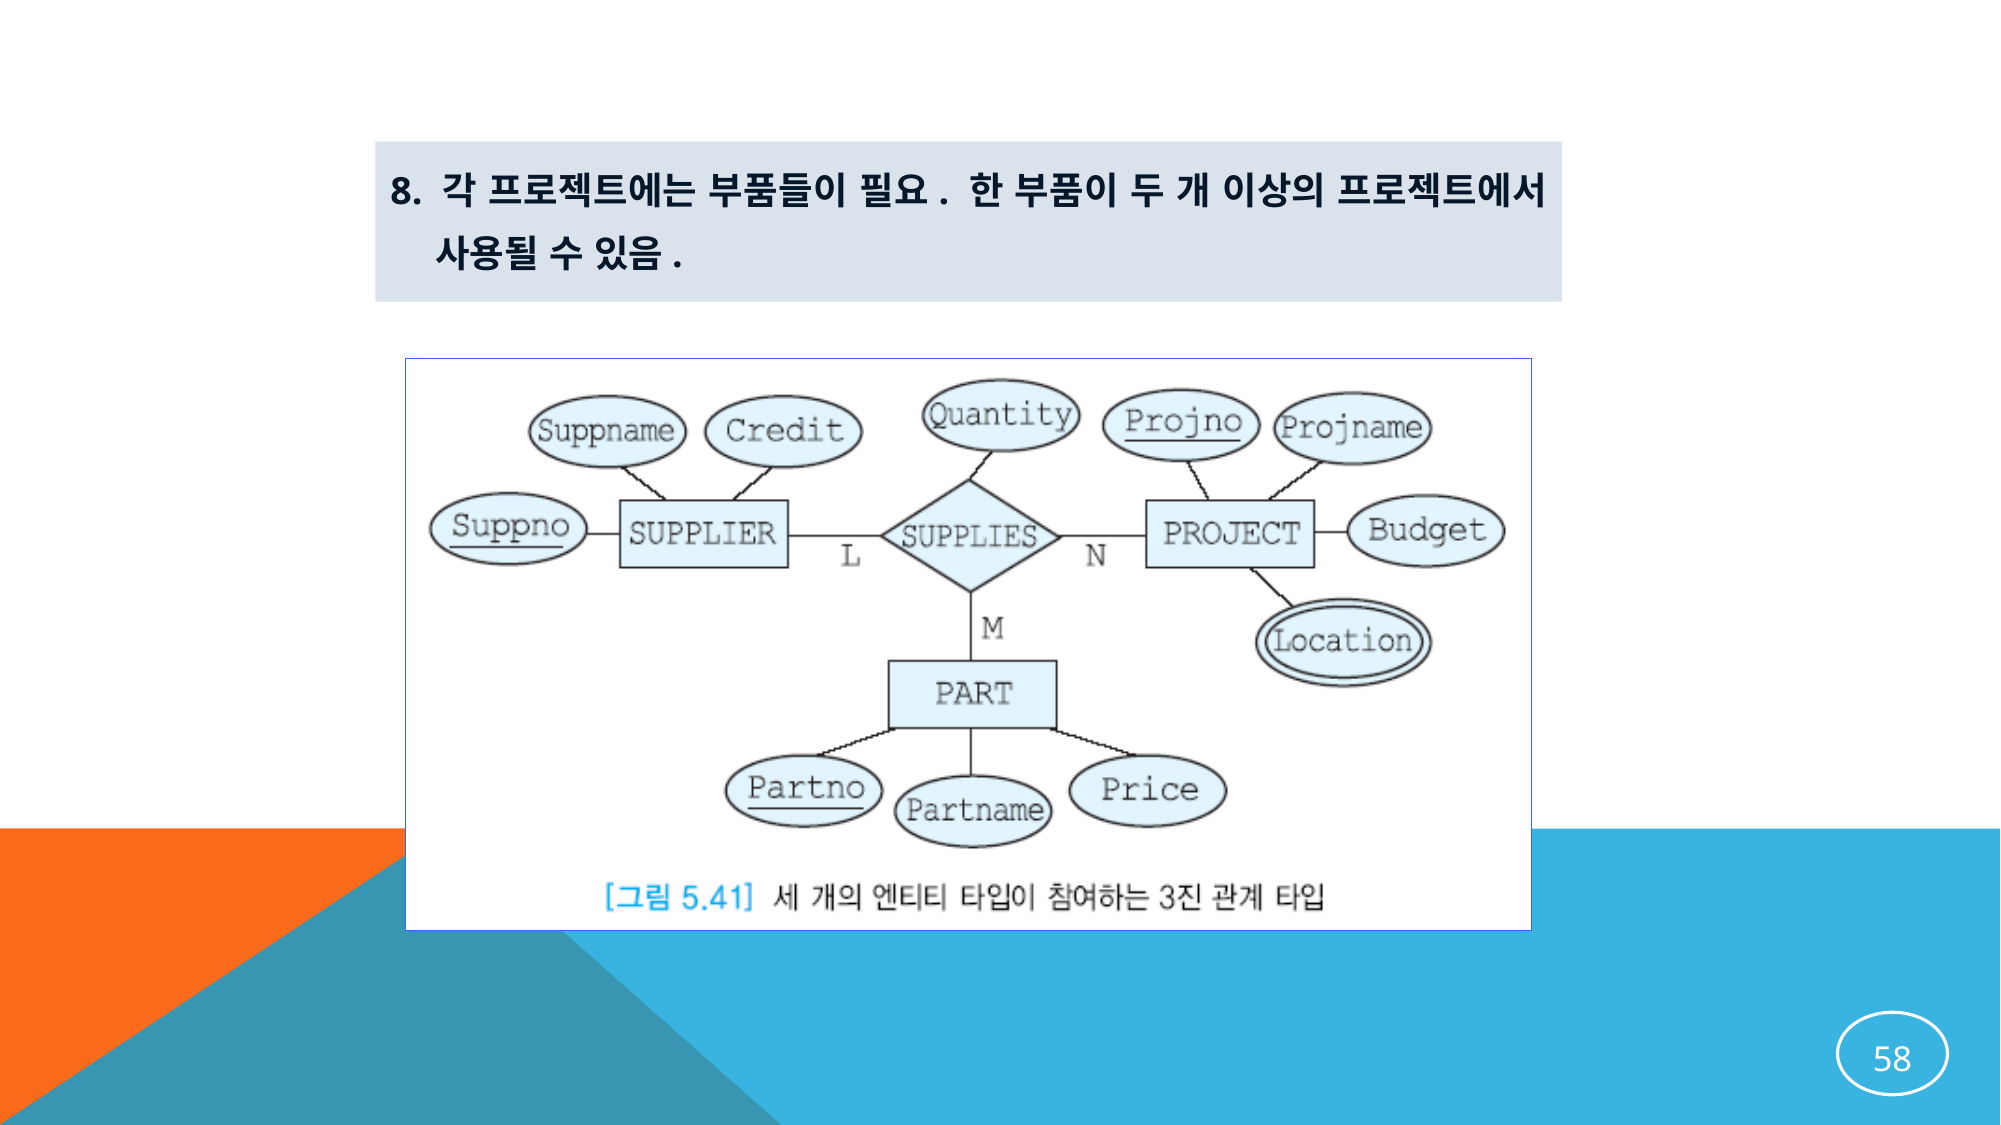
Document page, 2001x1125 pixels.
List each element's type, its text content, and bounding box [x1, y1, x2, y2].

slide_number 58 [1835, 1010, 1950, 1097]
text_box 8. 각 프로젝트에는 부품들이 필요. 한 부품이 두 개 이상의 프로젝트에서 사용될 수 있음. [375, 141, 1562, 302]
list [405, 358, 1532, 931]
